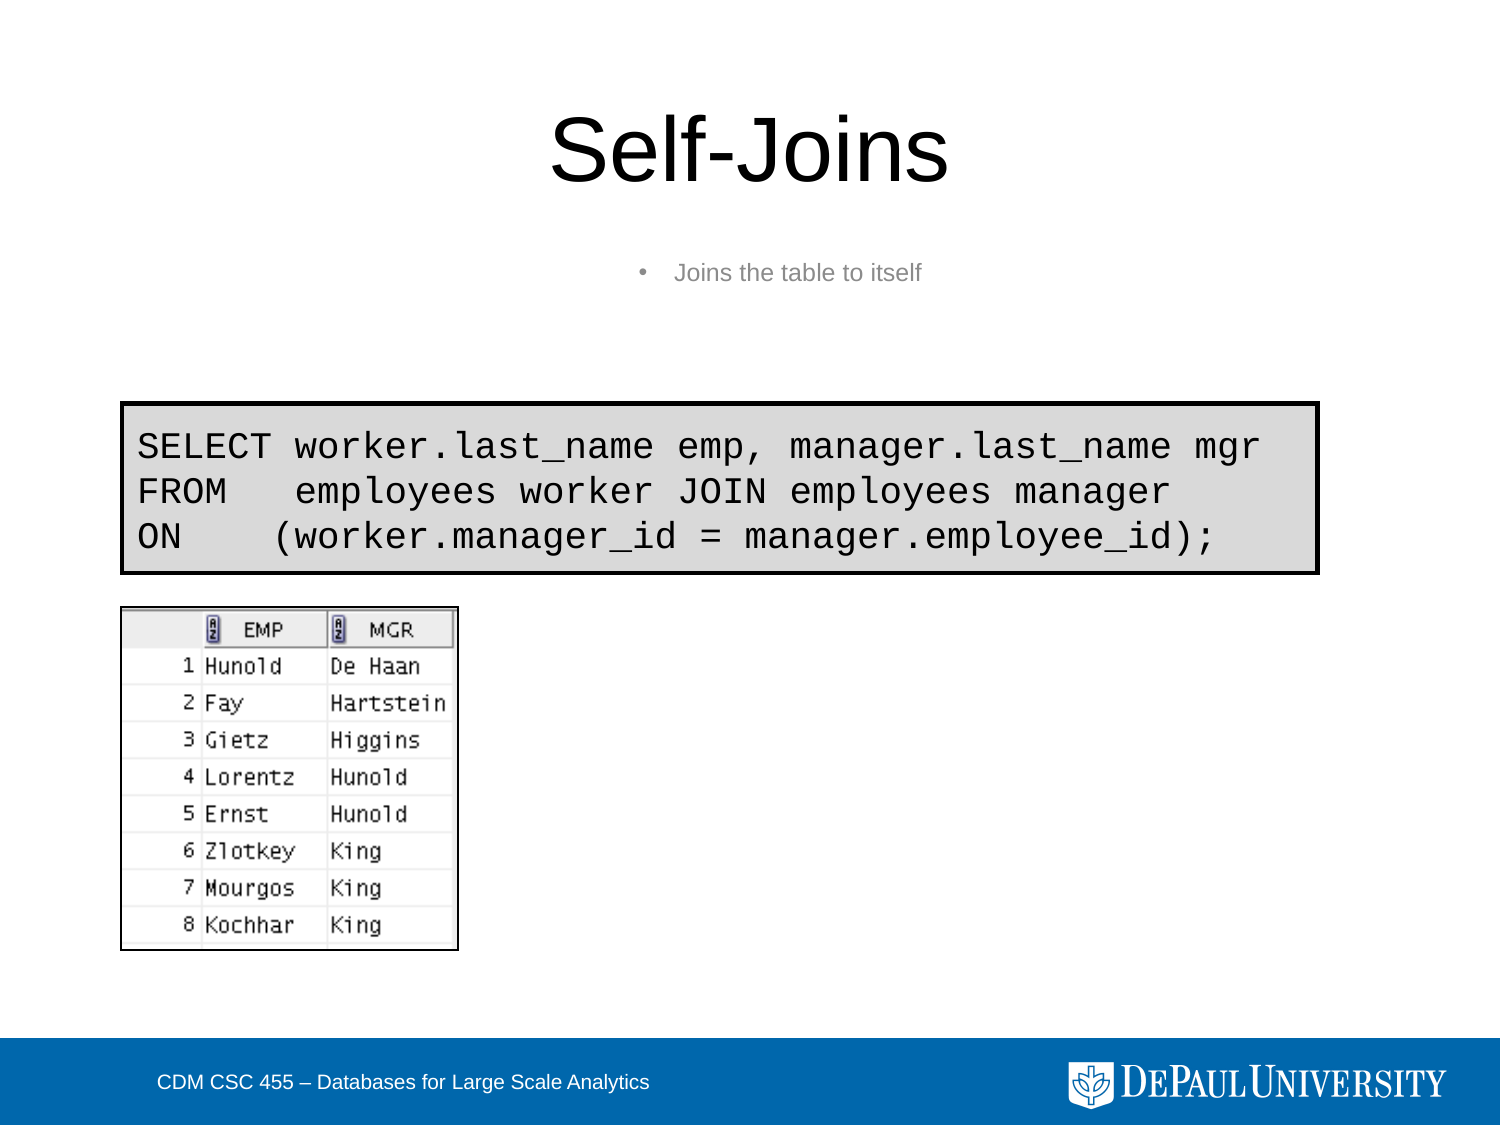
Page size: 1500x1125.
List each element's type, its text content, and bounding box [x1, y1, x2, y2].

subtitle Joins the table to itself [122, 249, 1467, 997]
text_box SELECT worker.last_name emp, manager.last_name mgr FROM employees worker JOIN employees manager ON (worker.manager_id = manager.employee_id); [122, 403, 1318, 573]
title Self-Joins [75, 76, 1425, 213]
text_box CDM CSC 455 – Databases for Large Scale Analytics [141, 1050, 988, 1111]
picture [0, 0, 1500, 1125]
